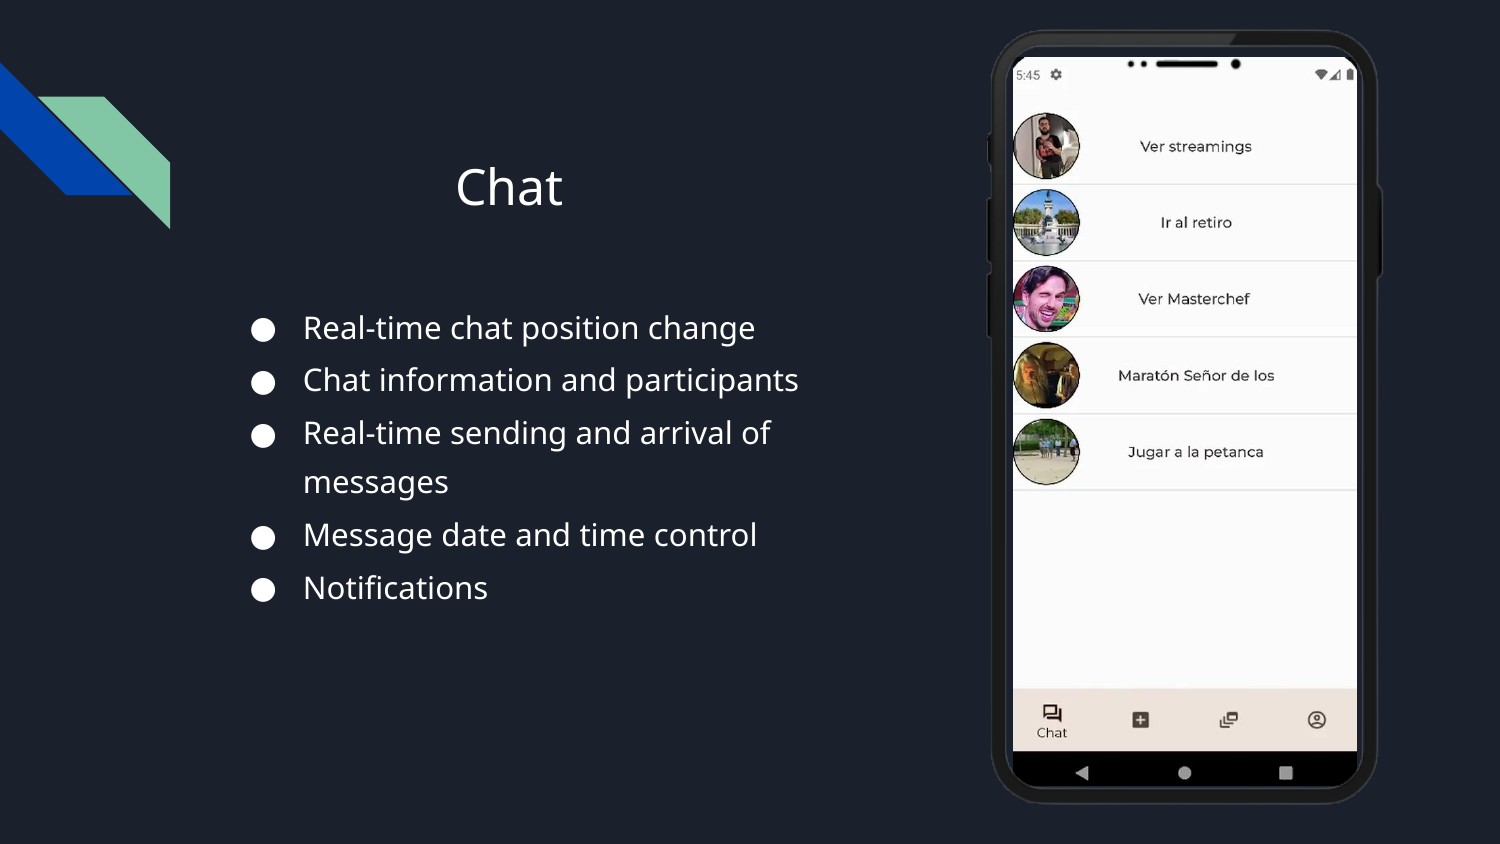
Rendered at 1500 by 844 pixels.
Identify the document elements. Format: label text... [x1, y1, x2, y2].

title Chat [212, 64, 806, 281]
picture [872, 0, 1498, 844]
list Real-time chat position change Chat information and participants Real-time sending and arrival of messages Message date and time control Notifications [212, 281, 867, 716]
